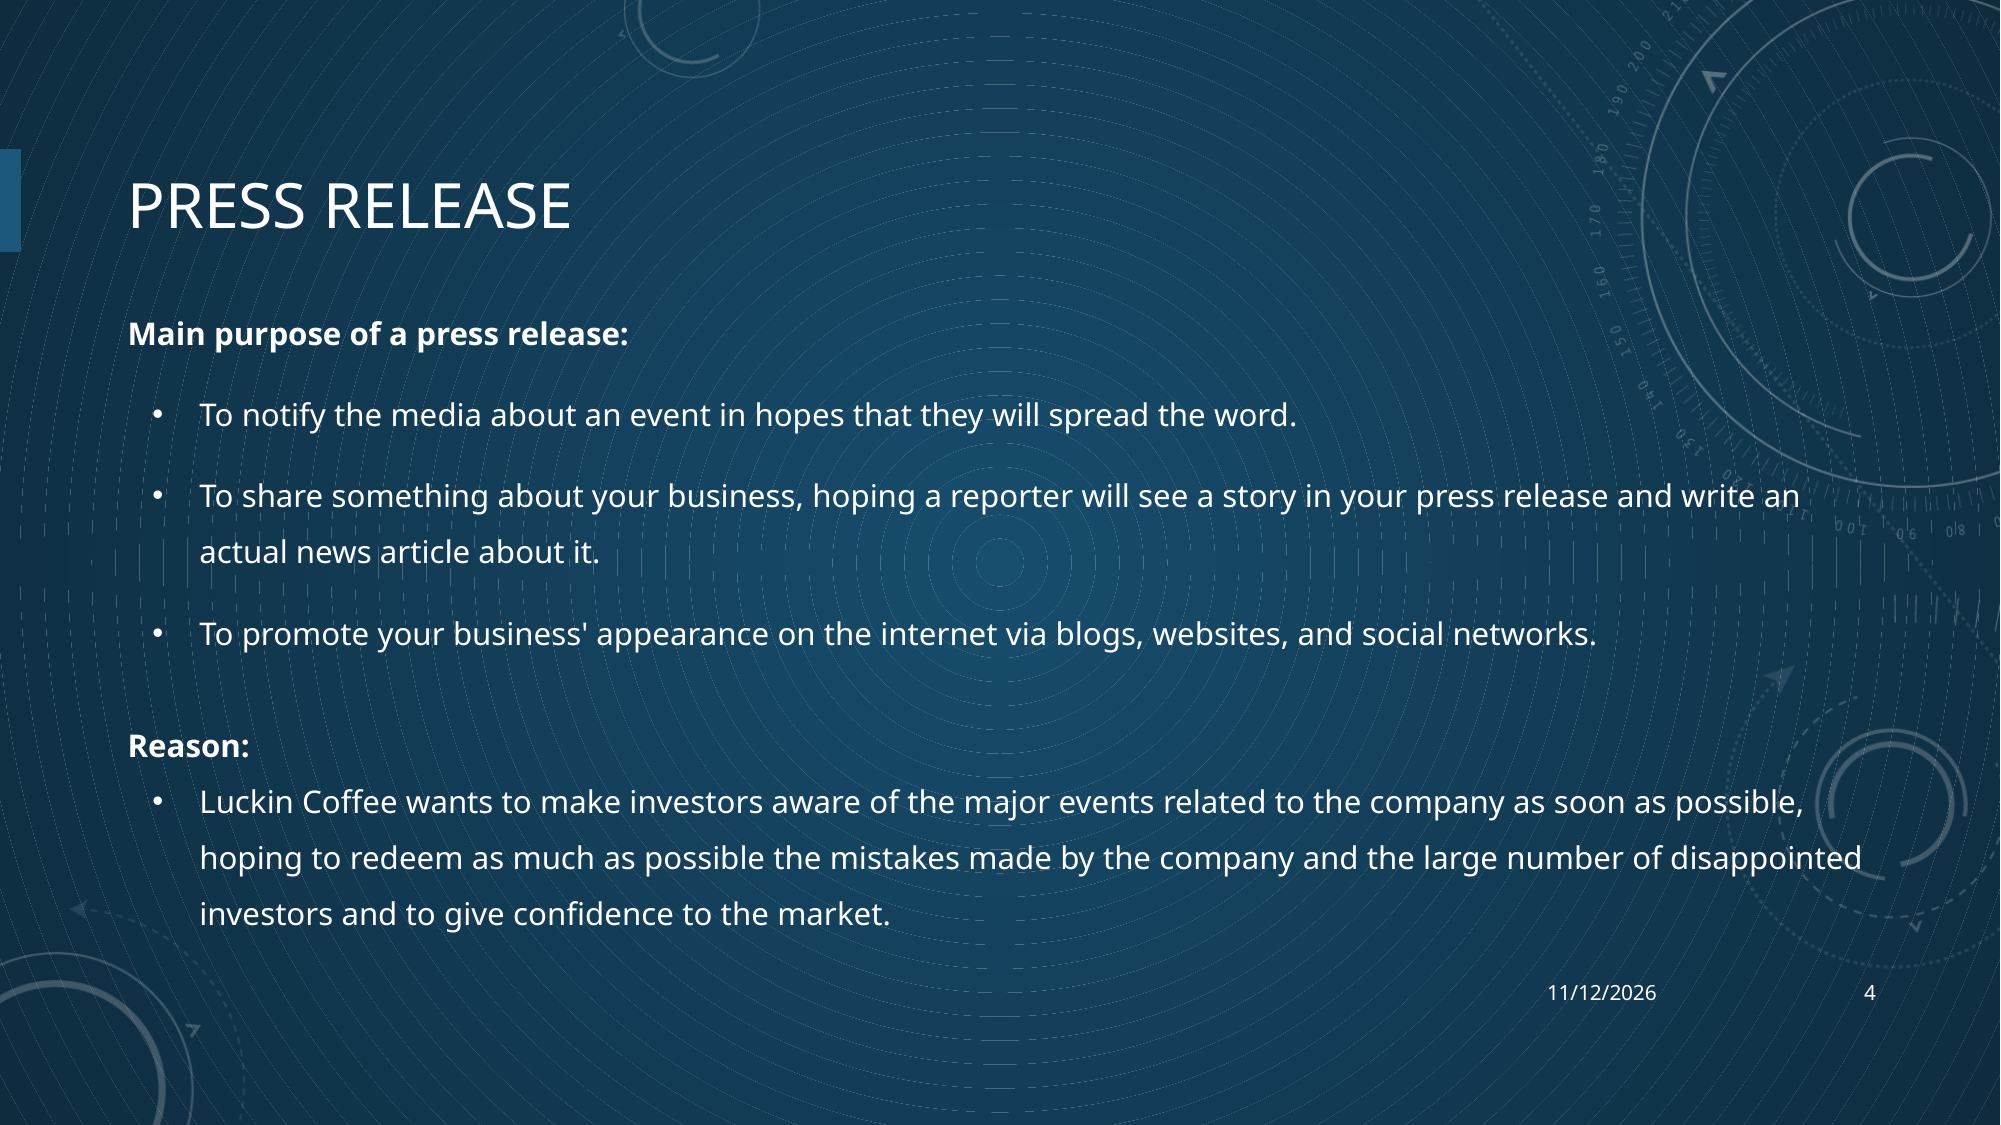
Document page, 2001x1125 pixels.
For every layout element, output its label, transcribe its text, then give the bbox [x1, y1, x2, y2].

title Press Release [112, 99, 1891, 306]
picture [0, 0, 2000, 1125]
list Main purpose of a press release: To notify the media about an event in hopes that they will spread the word. To share something about your business, hoping a reporter will see a story in your press release and write an actual news article about it. To promote your business' appearance on the internet via blogs, websites, and social networks. Reason: Luckin Coffee wants to make investors aware of the major events related to the company as soon as possible, hoping to redeem as much as possible the mistakes made by the company and the large number of disappointed investors and to give confidence to the market. [112, 306, 1891, 950]
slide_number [1409, 963, 1672, 1025]
slide_number 4 [1684, 963, 1891, 1025]
